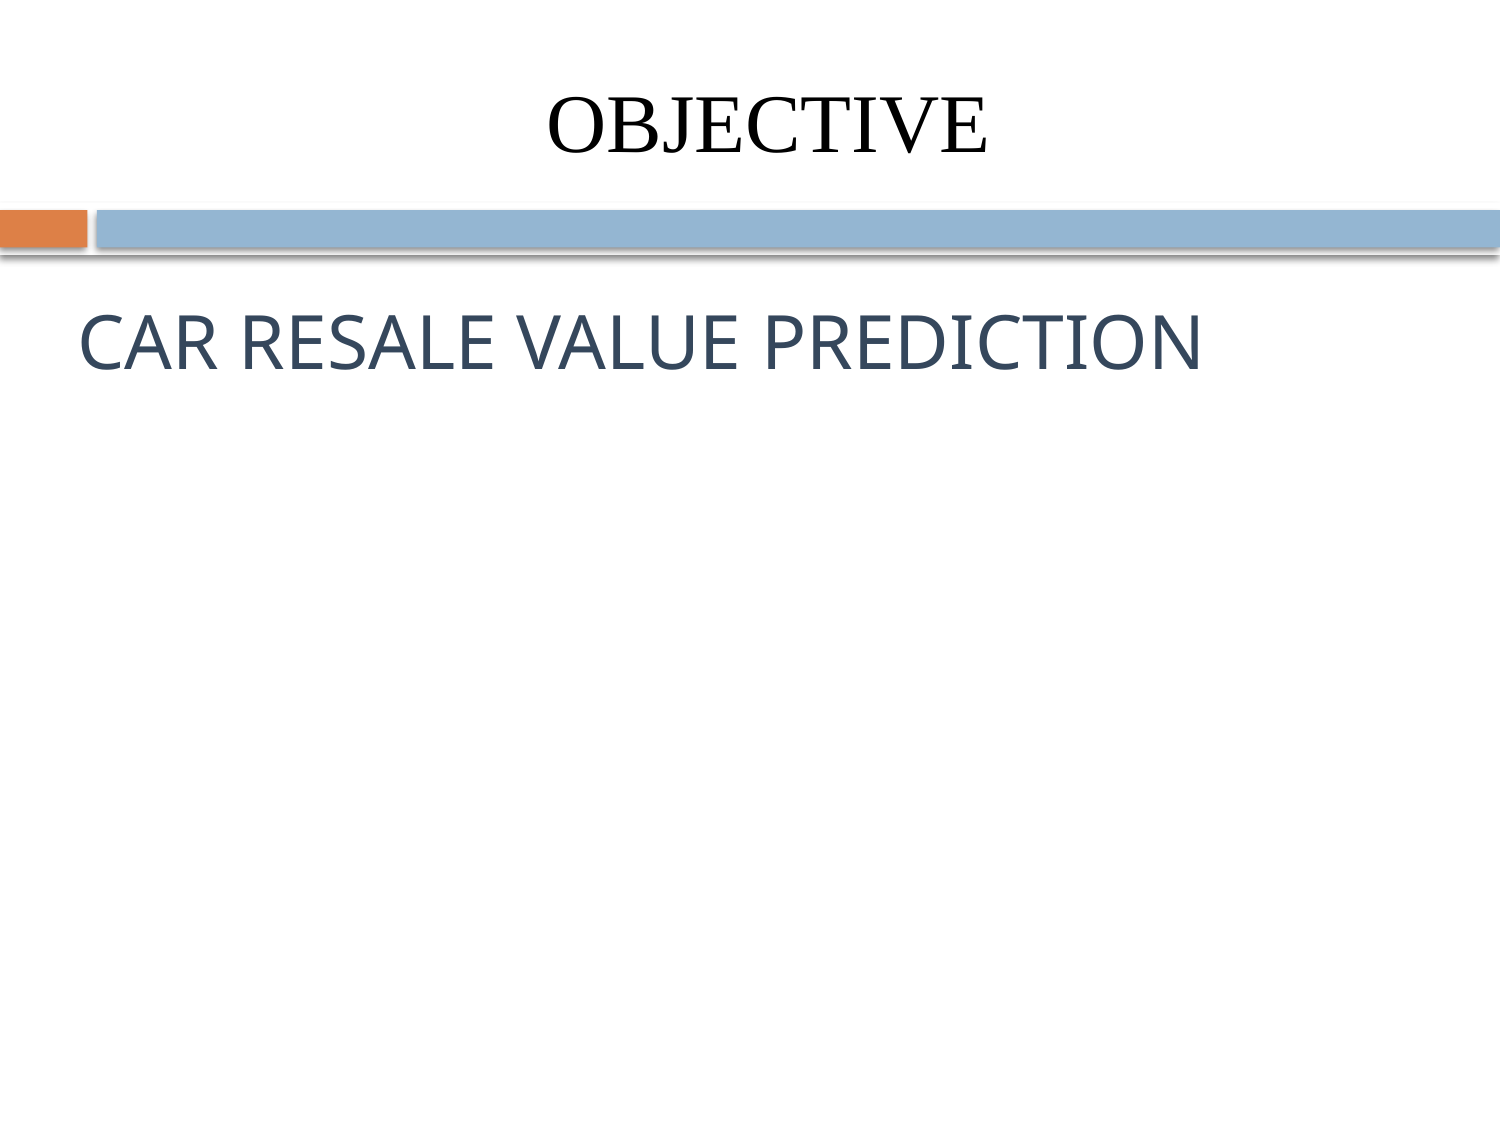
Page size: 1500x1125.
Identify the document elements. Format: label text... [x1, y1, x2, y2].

text_box CAR RESALE VALUE PREDICTION [62, 287, 1363, 393]
title OBJECTIVE [99, 37, 1438, 200]
